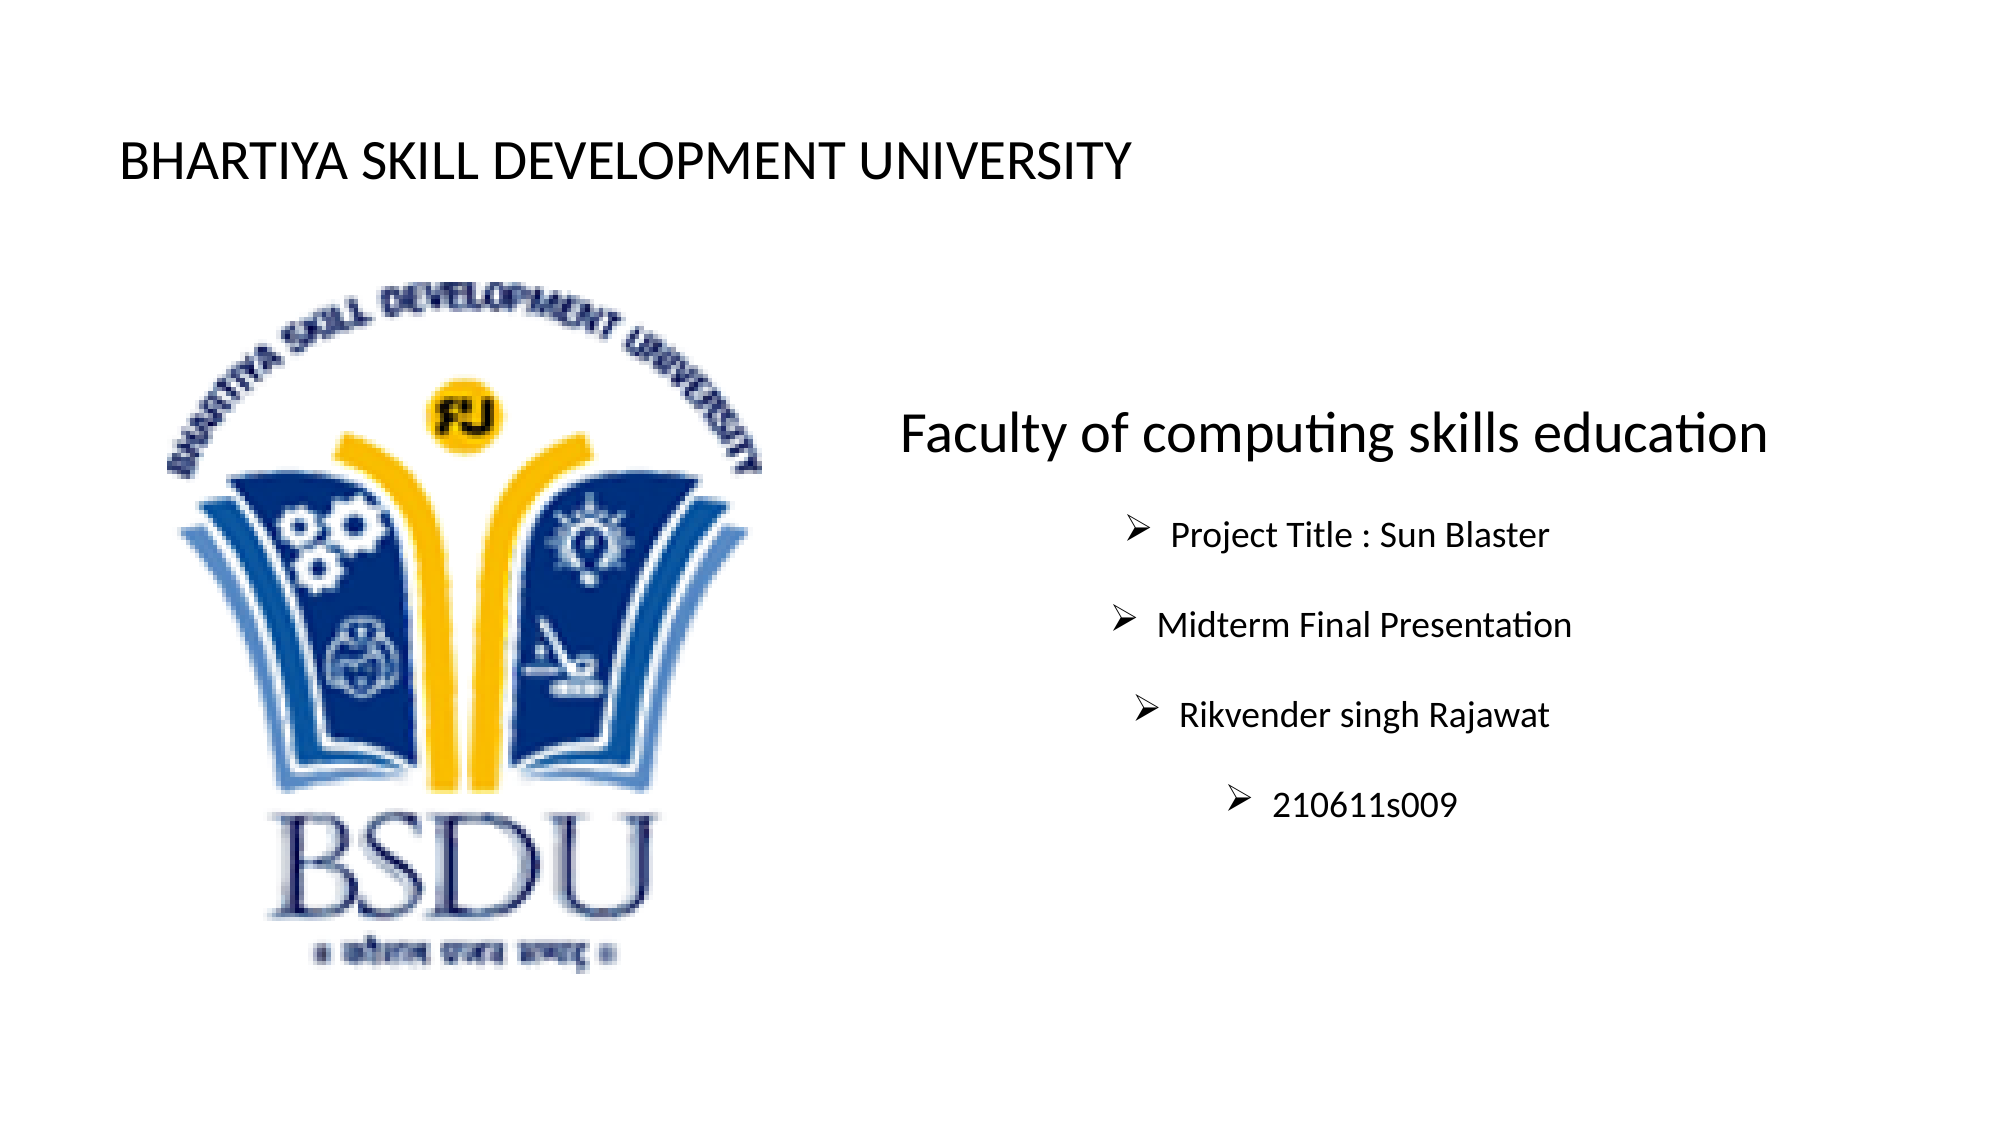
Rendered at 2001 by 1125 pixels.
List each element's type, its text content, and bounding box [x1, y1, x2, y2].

text_box BHARTIYA SKILL DEVELOPMENT UNIVERSITY [104, 113, 1830, 200]
text_box Faculty of computing skills education Project Title : Sun Blaster Midterm Final Presentation Rikvender singh Rajawat 210611s009 [793, 317, 1917, 967]
picture [83, 233, 793, 1012]
